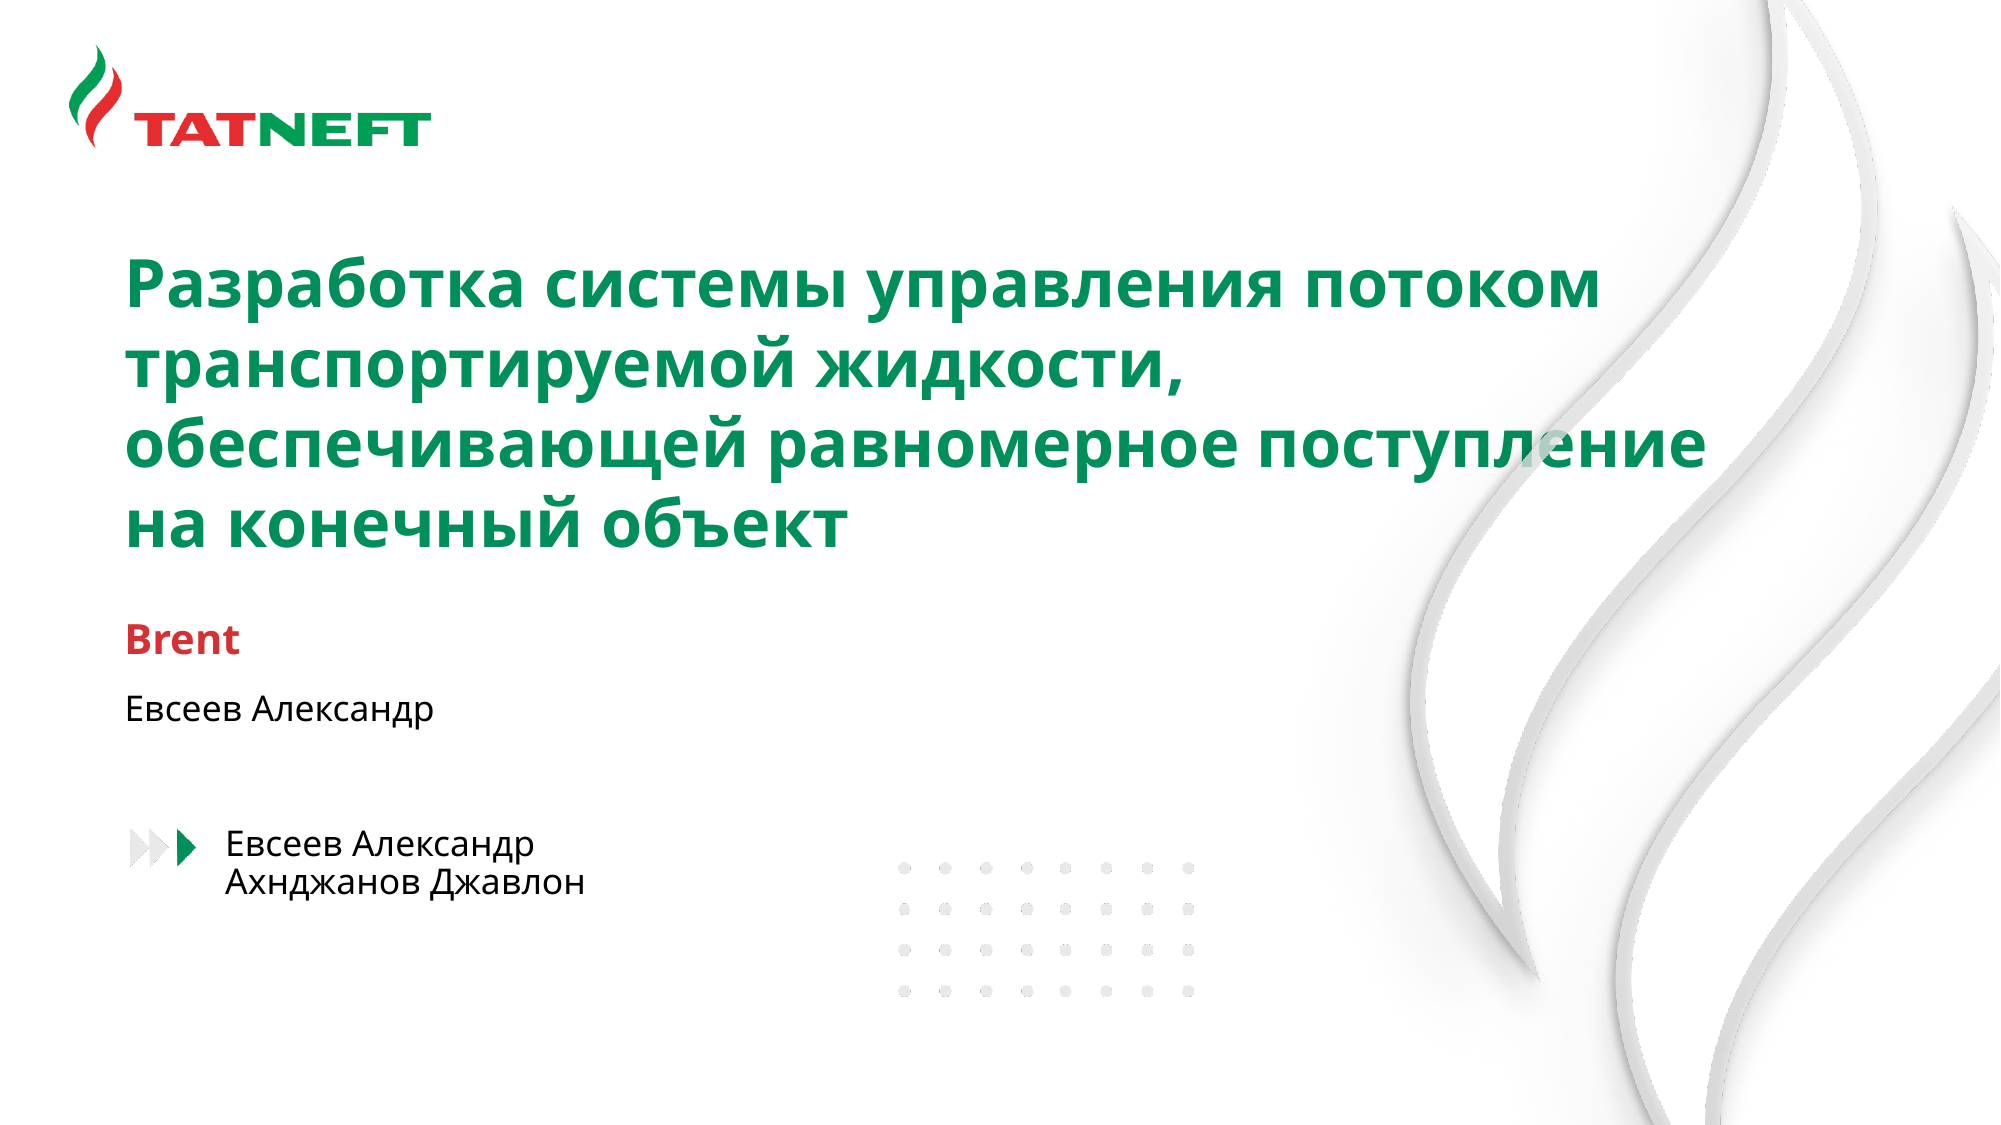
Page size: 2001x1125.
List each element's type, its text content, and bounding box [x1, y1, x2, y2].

subtitle Евсеев Александр Ахнджанов Джавлон [210, 818, 823, 937]
picture [69, 44, 431, 148]
text_box Евсеев Александр [109, 683, 710, 748]
picture [898, 862, 1194, 997]
title Разработка системы управления потоком транспортируемой жидкости, обеспечивающей равномерное поступление на конечный объект [109, 238, 1275, 569]
text_box Brent [109, 610, 1275, 671]
picture [130, 828, 196, 867]
picture [1275, 0, 2000, 1125]
